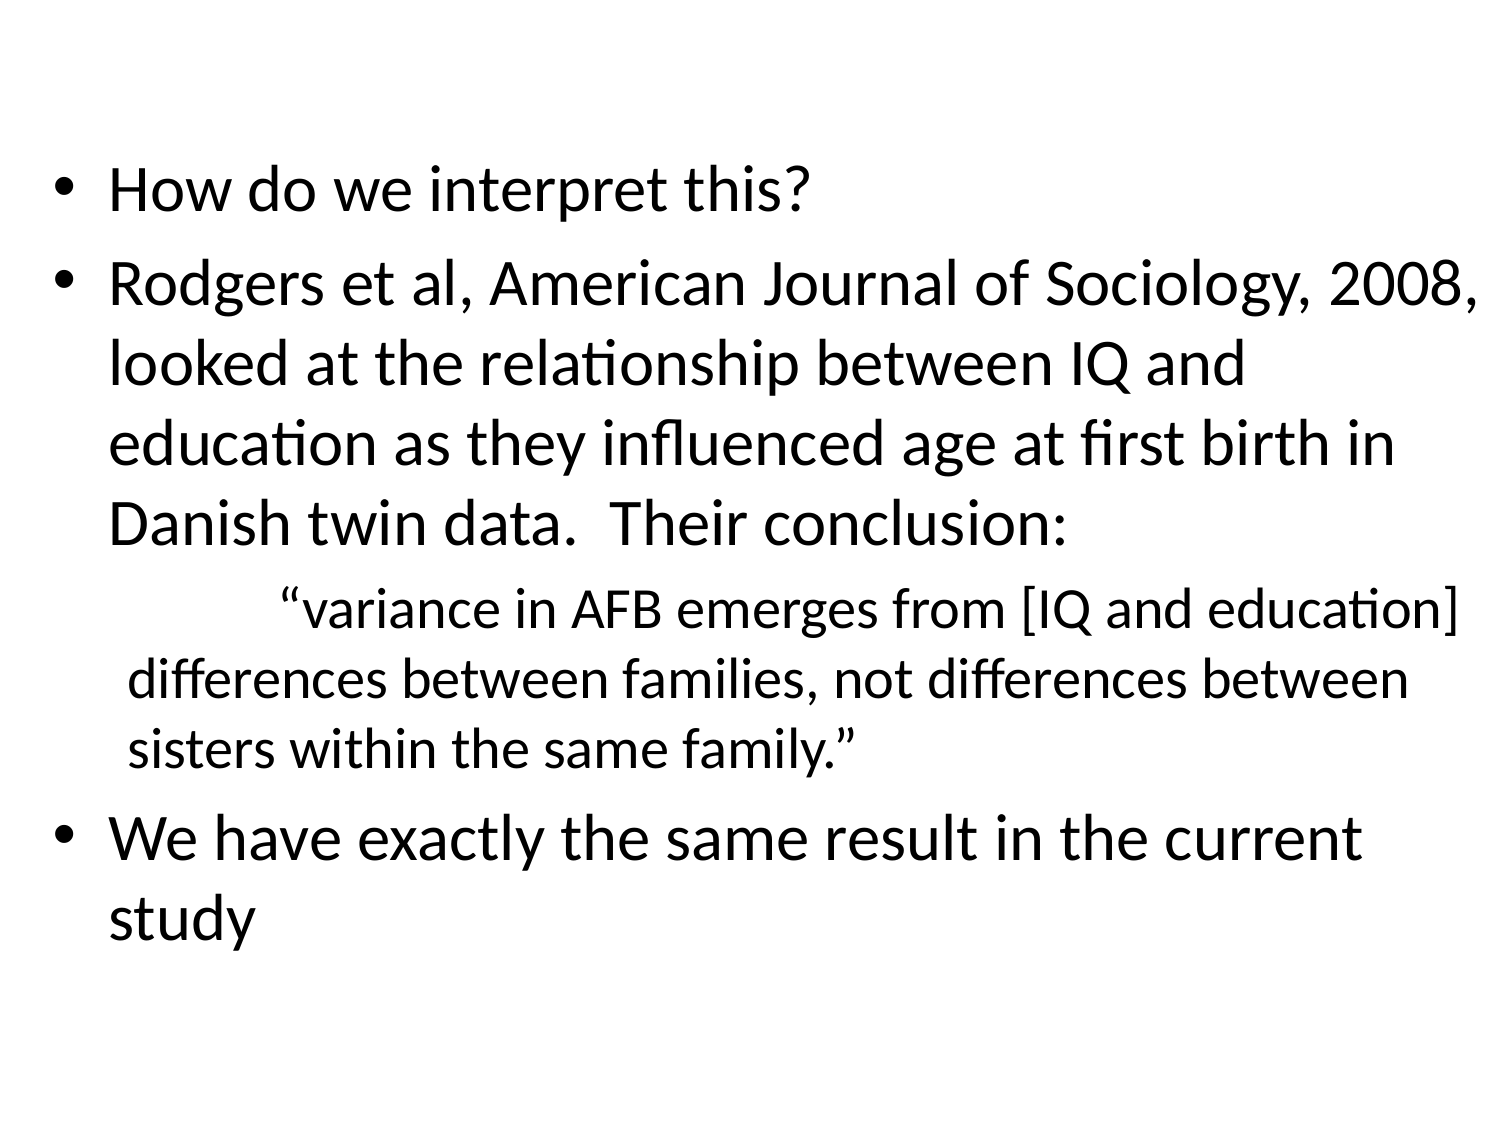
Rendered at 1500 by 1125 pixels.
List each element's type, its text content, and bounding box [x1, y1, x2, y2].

list How do we interpret this? Rodgers et al, American Journal of Sociology, 2008, looked at the relationship between IQ and education as they influenced age at first birth in Danish twin data. Their conclusion: “variance in AFB emerges from [IQ and education] differences between families, not differences between sisters within the same family.” We have exactly the same result in the current study [37, 137, 1500, 1005]
